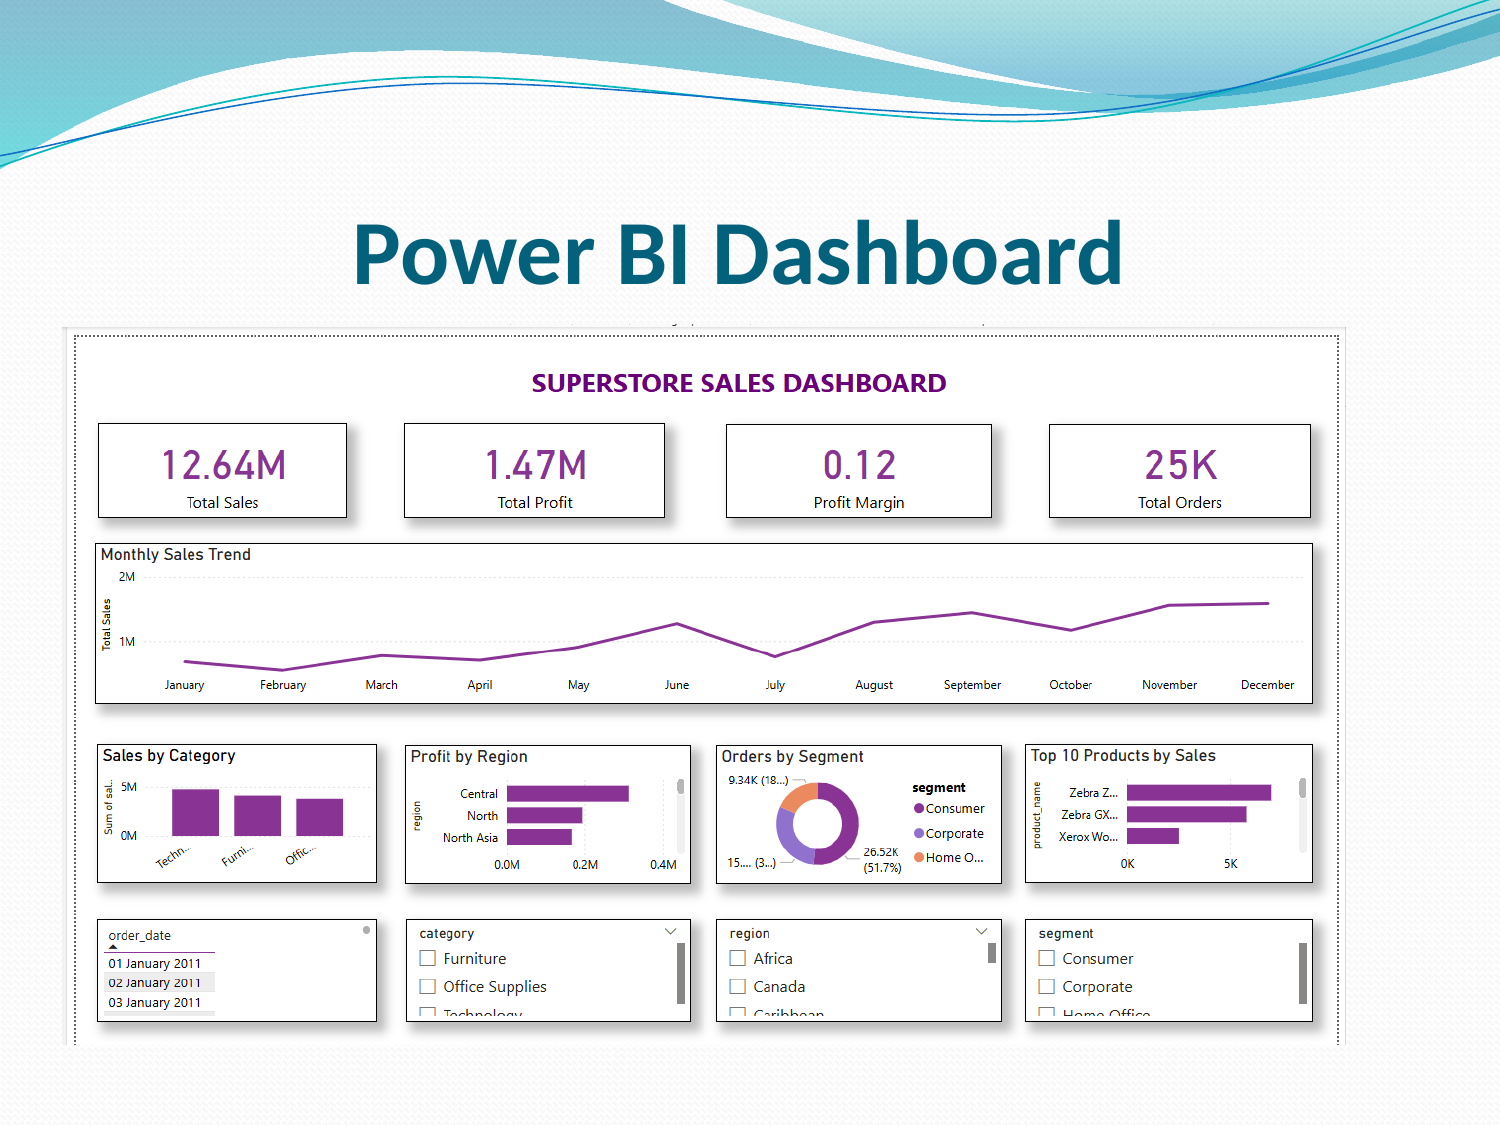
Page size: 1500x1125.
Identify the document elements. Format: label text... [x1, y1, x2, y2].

title Power BI Dashboard [75, 115, 1425, 303]
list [62, 324, 1346, 1046]
